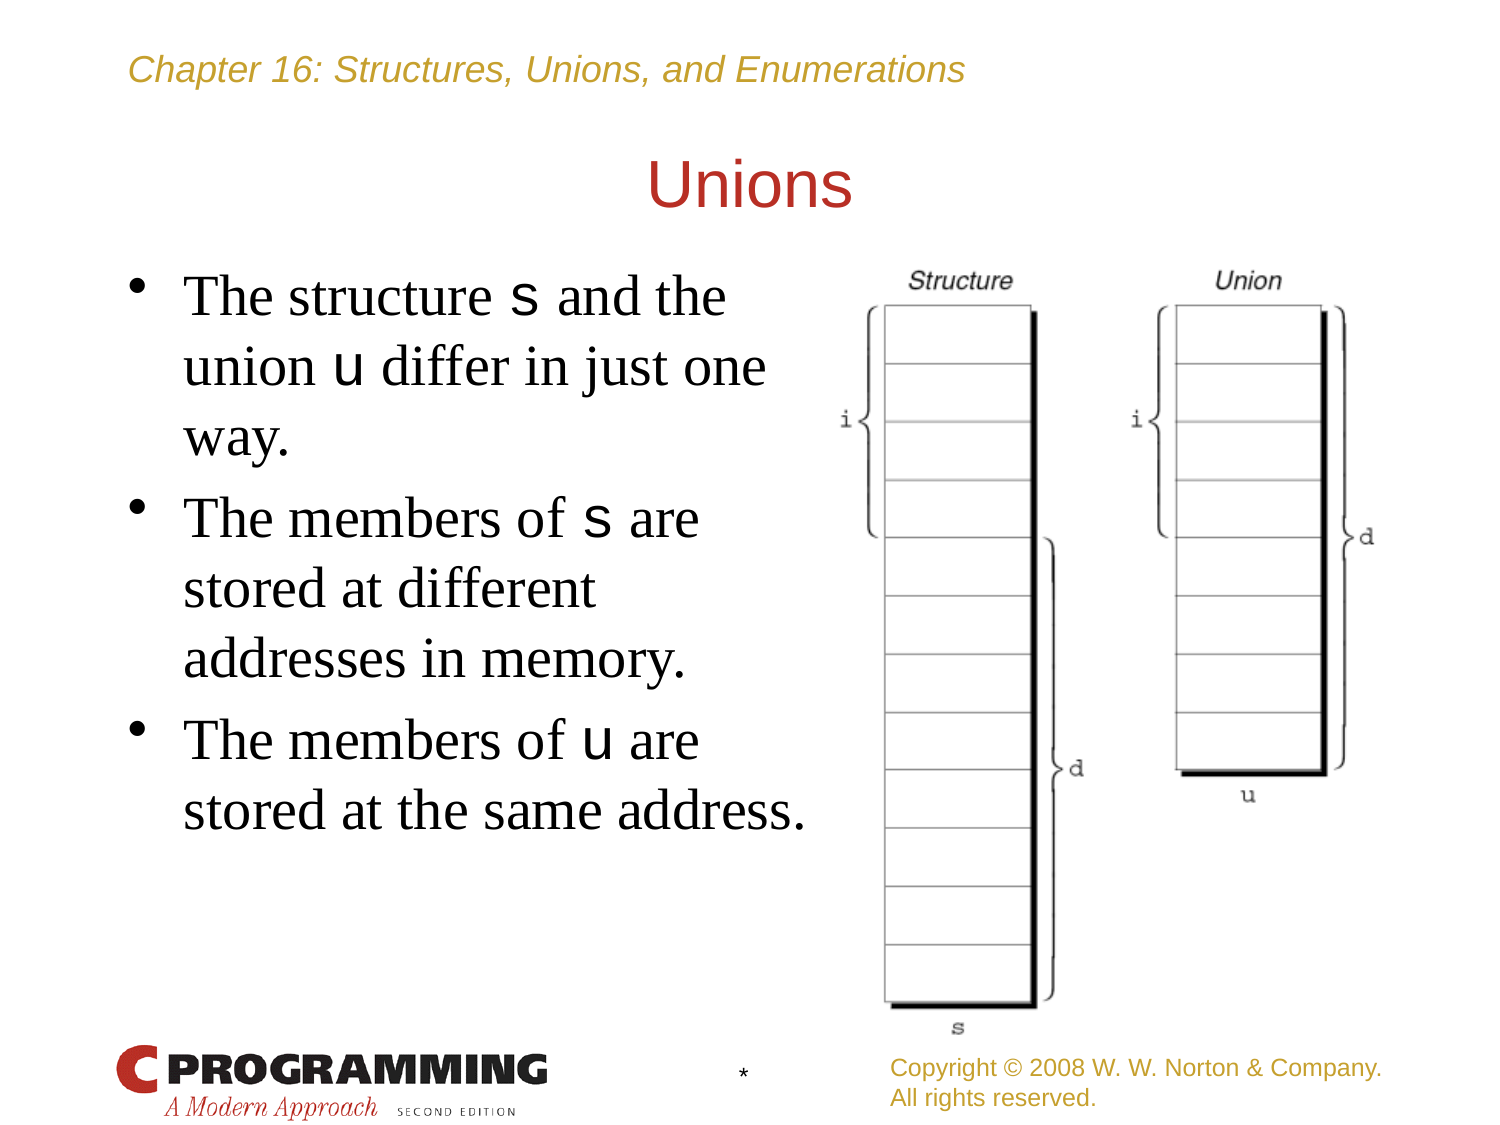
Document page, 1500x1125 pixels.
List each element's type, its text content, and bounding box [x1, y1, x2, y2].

picture [825, 268, 1388, 1038]
picture [112, 1041, 550, 1123]
text_box * [687, 1050, 800, 1100]
title Unions [112, 125, 1388, 238]
list The structure s and the union u differ in just one way. The members of s are stored at different addresses in memory. The members of u are stored at the same address. [112, 249, 825, 1038]
text_box Copyright © 2008 W. W. Norton & Company. All rights reserved. [874, 1045, 1388, 1119]
